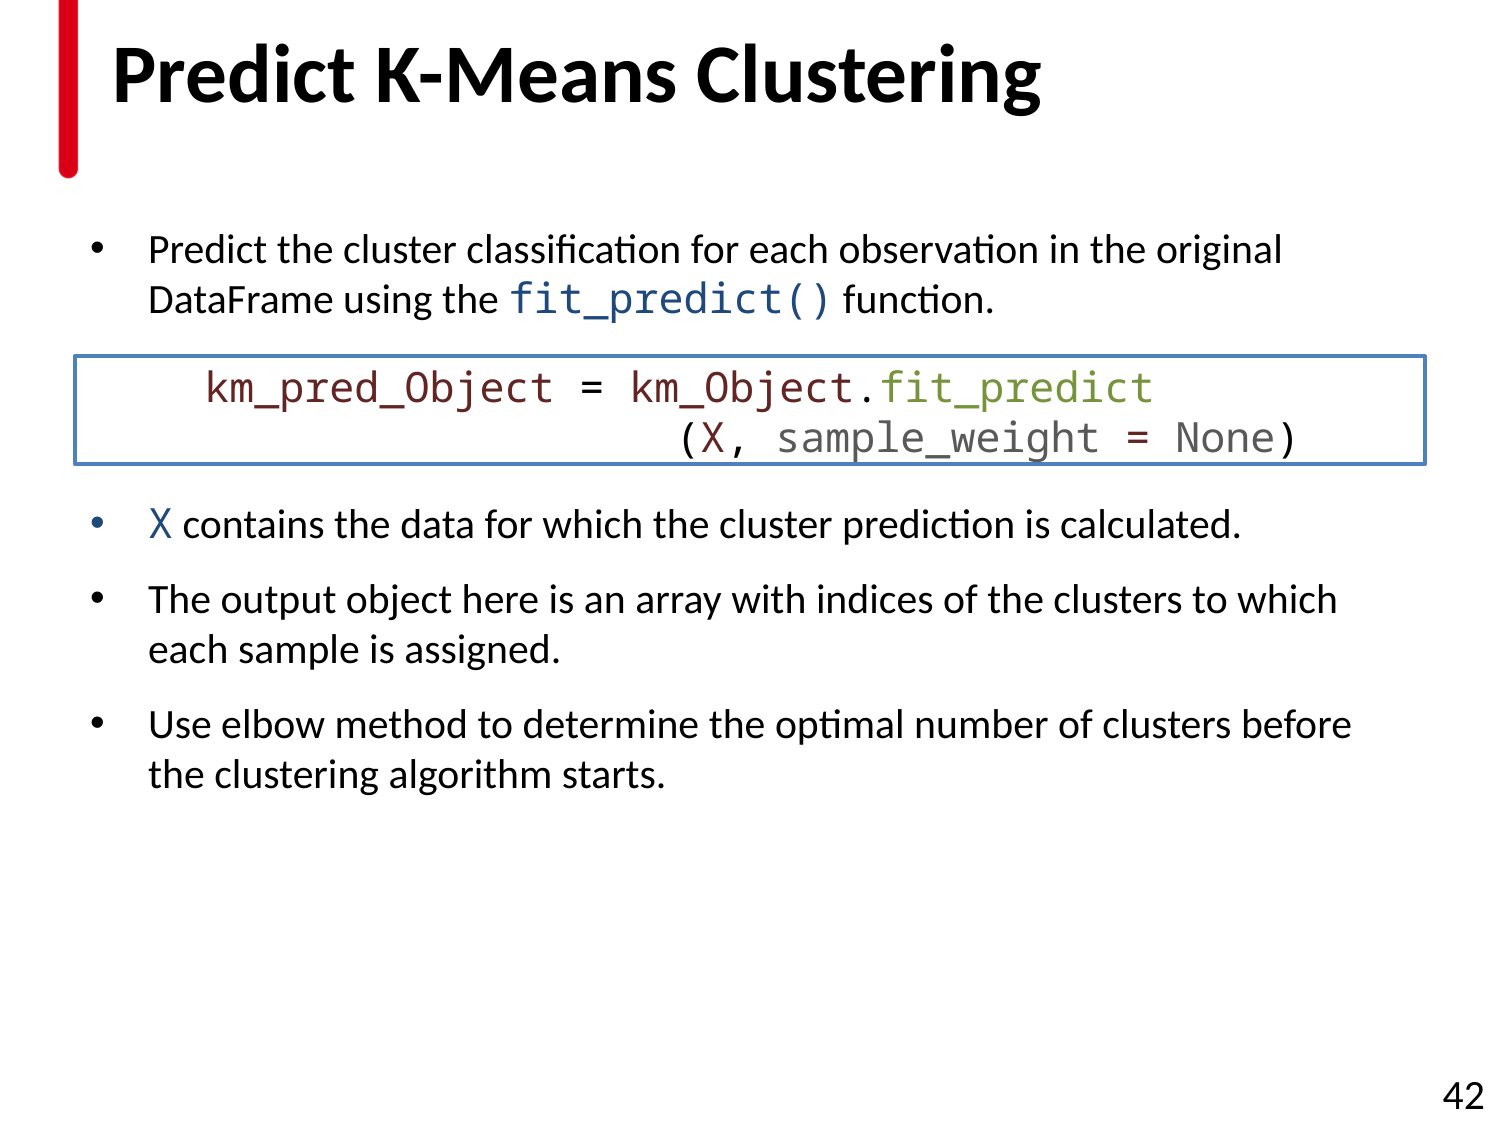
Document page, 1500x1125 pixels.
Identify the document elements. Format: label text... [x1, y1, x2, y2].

text_box km_pred_Object = km_Object.fit_predict (X, sample_weight = None) [73, 354, 1427, 466]
list Predict the cluster classification for each observation in the original DataFrame using the fit_predict() function. X contains the data for which the cluster prediction is calculated. The output object here is an array with indices of the clusters to which each sample is assigned. Use elbow method to determine the optimal number of clusters before the clustering algorithm starts. [75, 466, 1425, 957]
picture [57, 0, 81, 200]
title Predict K-Means Clustering [97, 0, 1425, 138]
list Predict the cluster classification for each observation in the original DataFrame using the fit_predict() function. X contains the data for which the cluster prediction is calculated. The output object here is an array with indices of the clusters to which each sample is assigned. Use elbow method to determine the optimal number of clusters before the clustering algorithm starts. [75, 214, 1425, 354]
